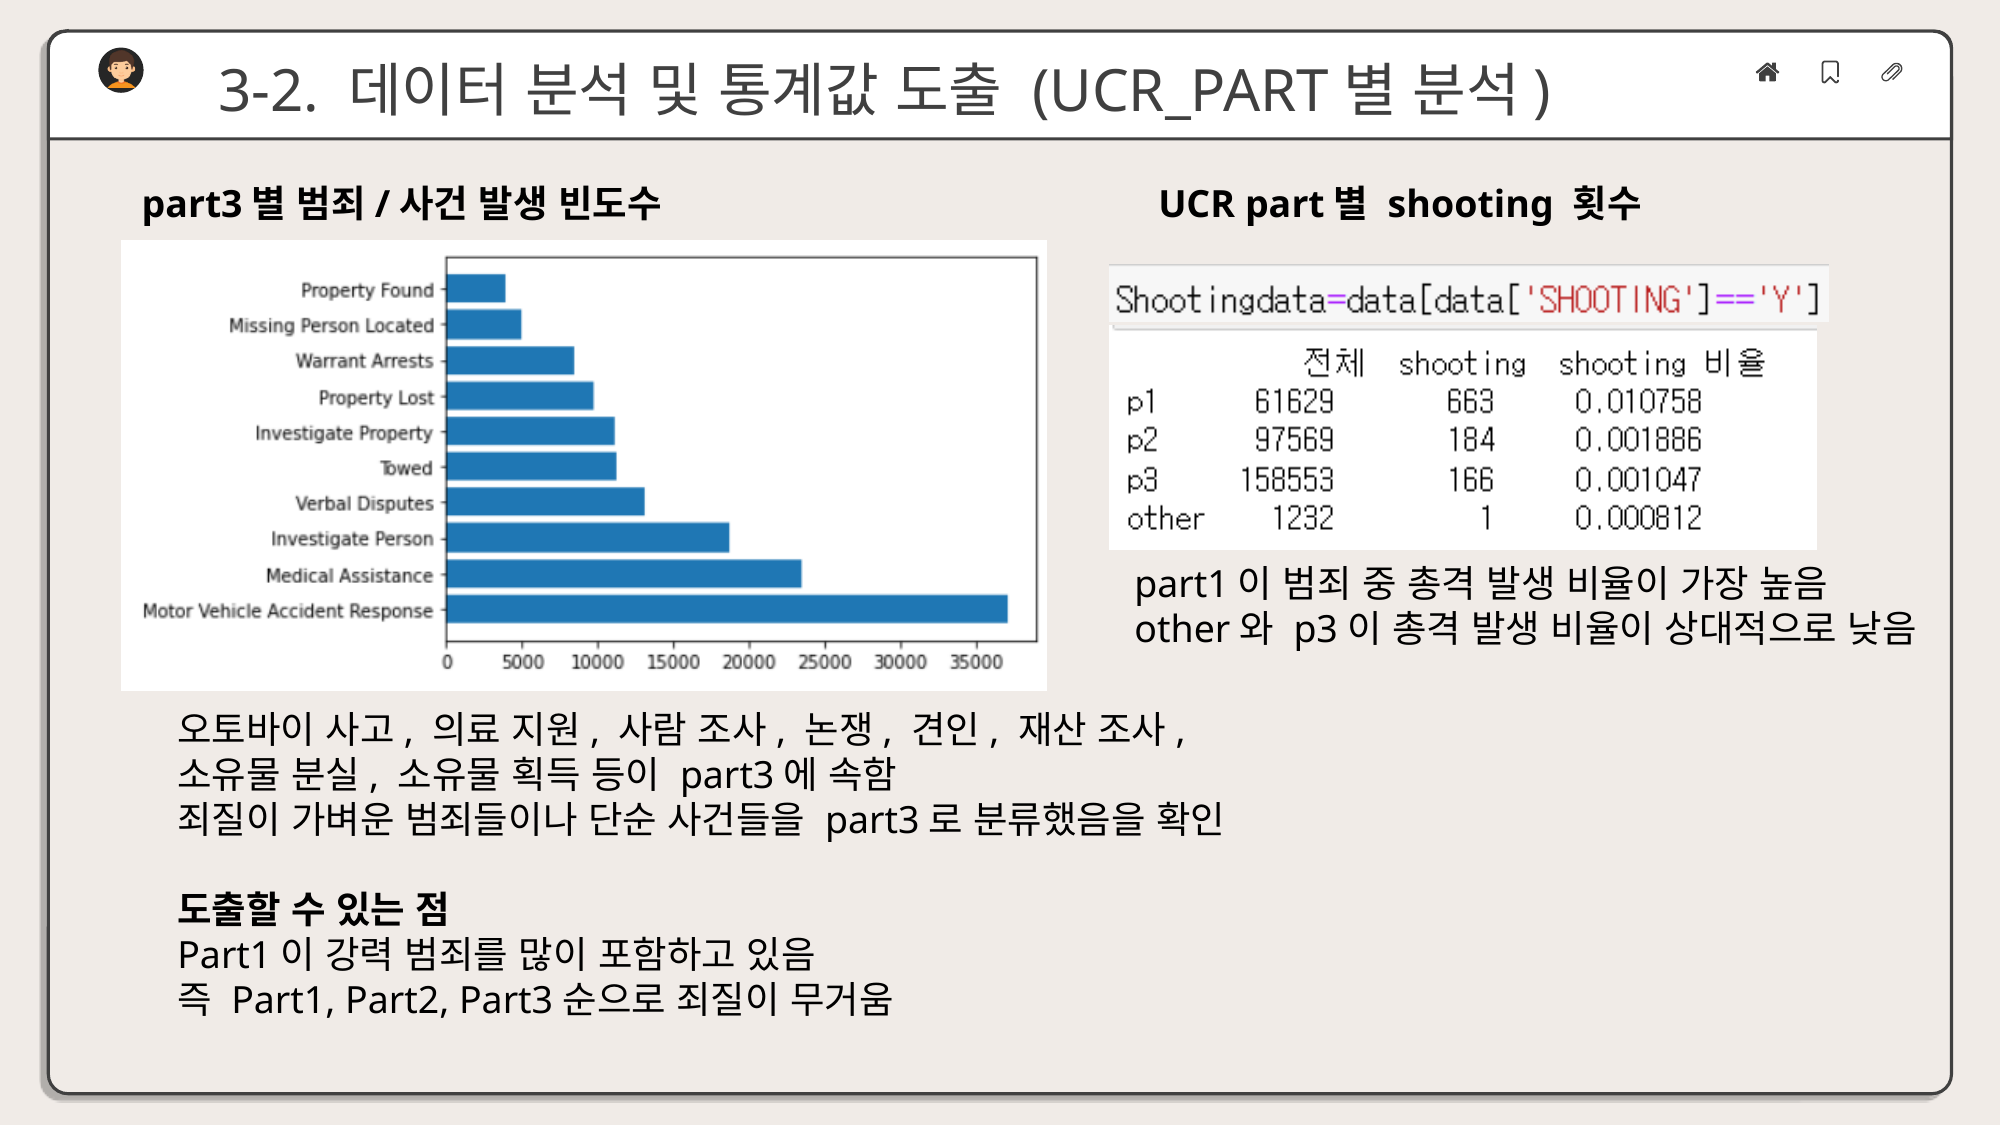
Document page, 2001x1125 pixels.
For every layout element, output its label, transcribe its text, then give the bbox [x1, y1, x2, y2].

text_box 3-2. 데이터 분석 및 통계값 도출 (UCR_PART별 분석) [47, 30, 1953, 140]
picture [1109, 325, 1817, 550]
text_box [98, 47, 144, 93]
text_box UCR part별 shooting 횟수 [1143, 172, 1657, 233]
text_box [47, 140, 1953, 1095]
text_box part1이 범죄 중 총격 발생 비율이 가장 높음 other와 p3이 총격 발생 비율이 상대적으로 낮음 [1119, 553, 1933, 658]
picture [1109, 264, 1829, 322]
picture [120, 240, 1047, 691]
text_box part3별 범죄/사건 발생 빈도수 [126, 172, 677, 233]
text_box 오토바이 사고, 의료 지원, 사람 조사, 논쟁, 견인, 재산 조사, 소유물 분실, 소유물 획득 등이 part3에 속함 죄질이 가벼운 범죄들이나 단순 사건들을 part3로 분류했음을 확인 도출할 수 있는 점 Part1이 강력 범죄를 많이 포함하고 있음 즉 Part1, Part2, Part3순으로 죄질이 무거움 [162, 698, 1241, 1029]
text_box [1755, 60, 1903, 84]
